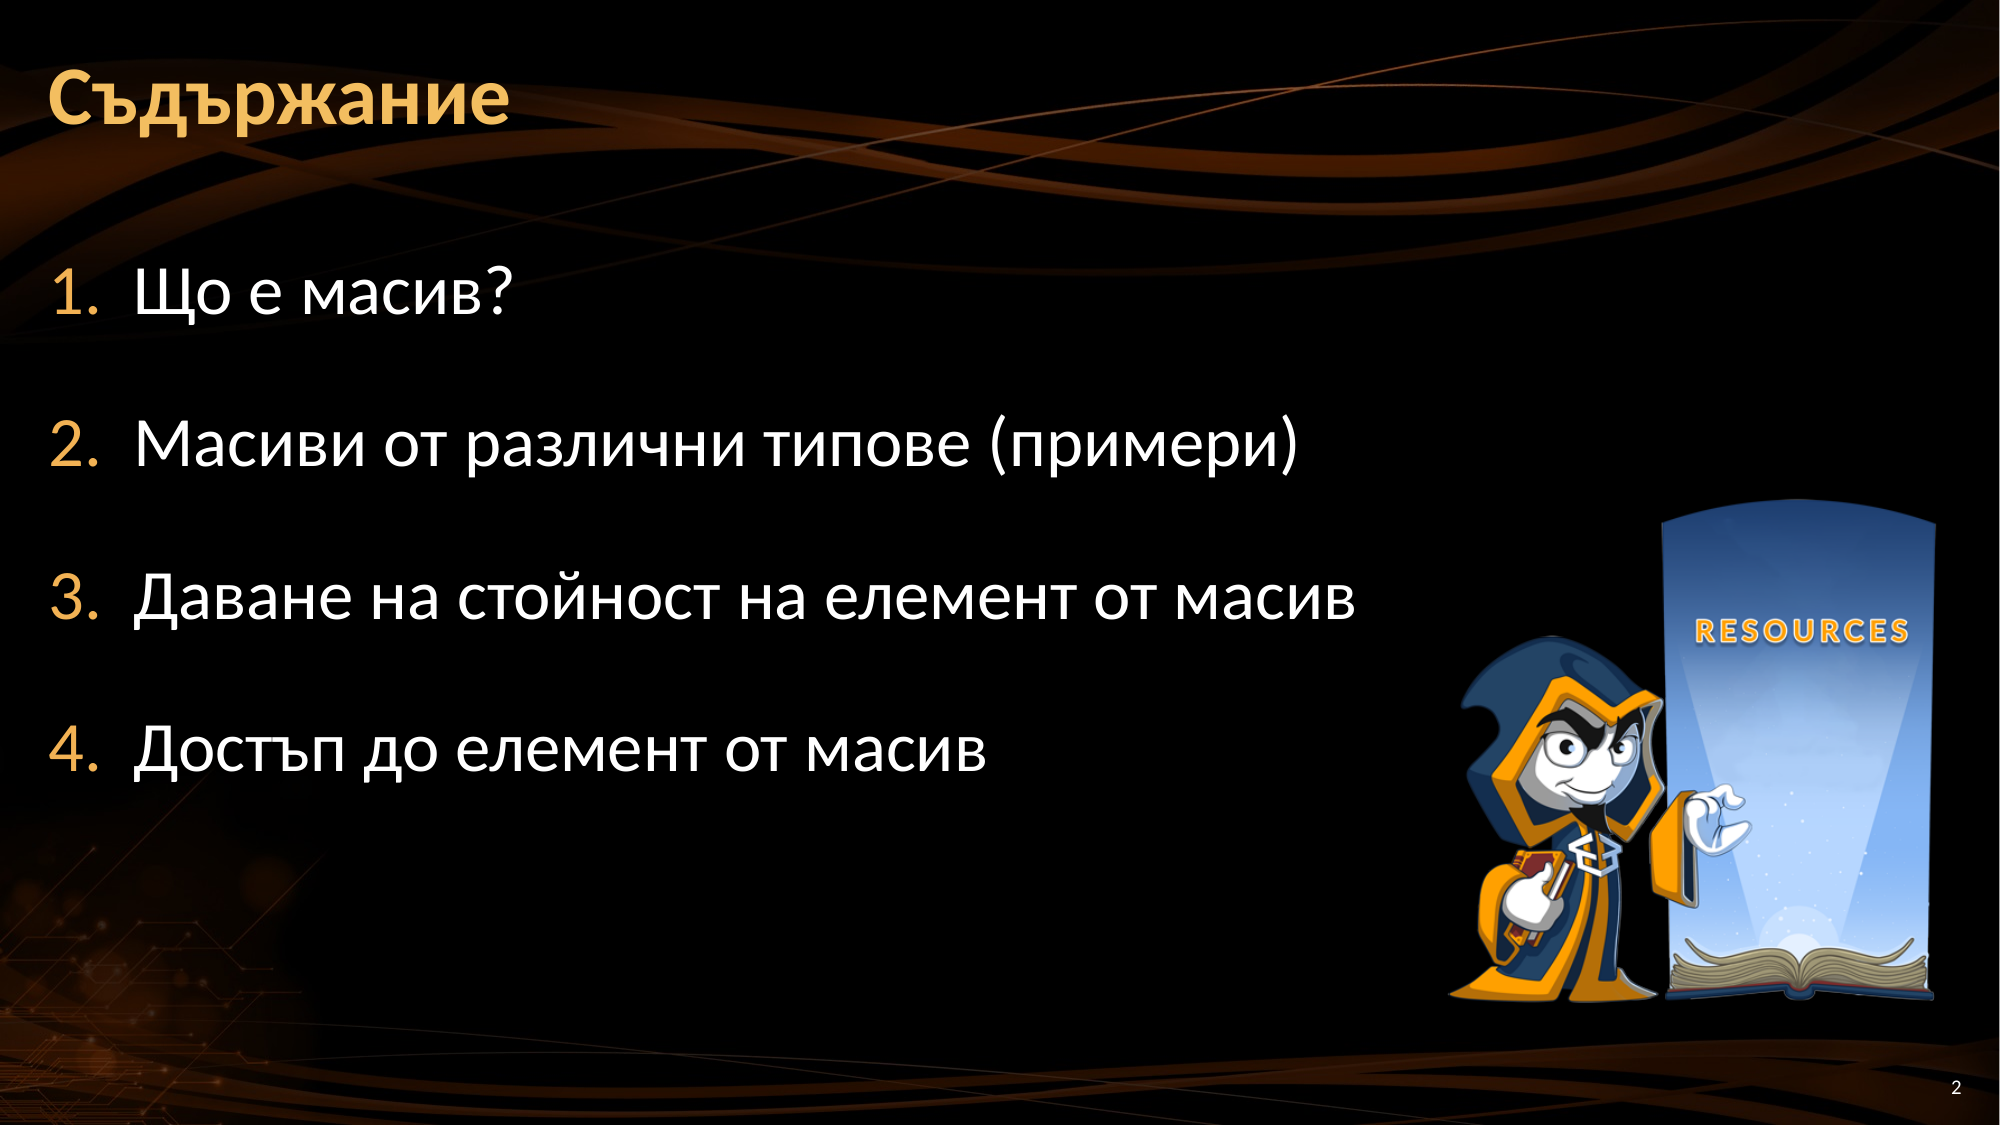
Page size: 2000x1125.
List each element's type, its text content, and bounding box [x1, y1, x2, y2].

title Съдържание [31, 6, 861, 189]
picture [0, 0, 2000, 1125]
list Що е масив? Масиви от различни типове (примери) Даване на стойност на елемент от масив Достъп до елемент от масив [31, 195, 1663, 1103]
slide_number 2 [1897, 1070, 1968, 1103]
